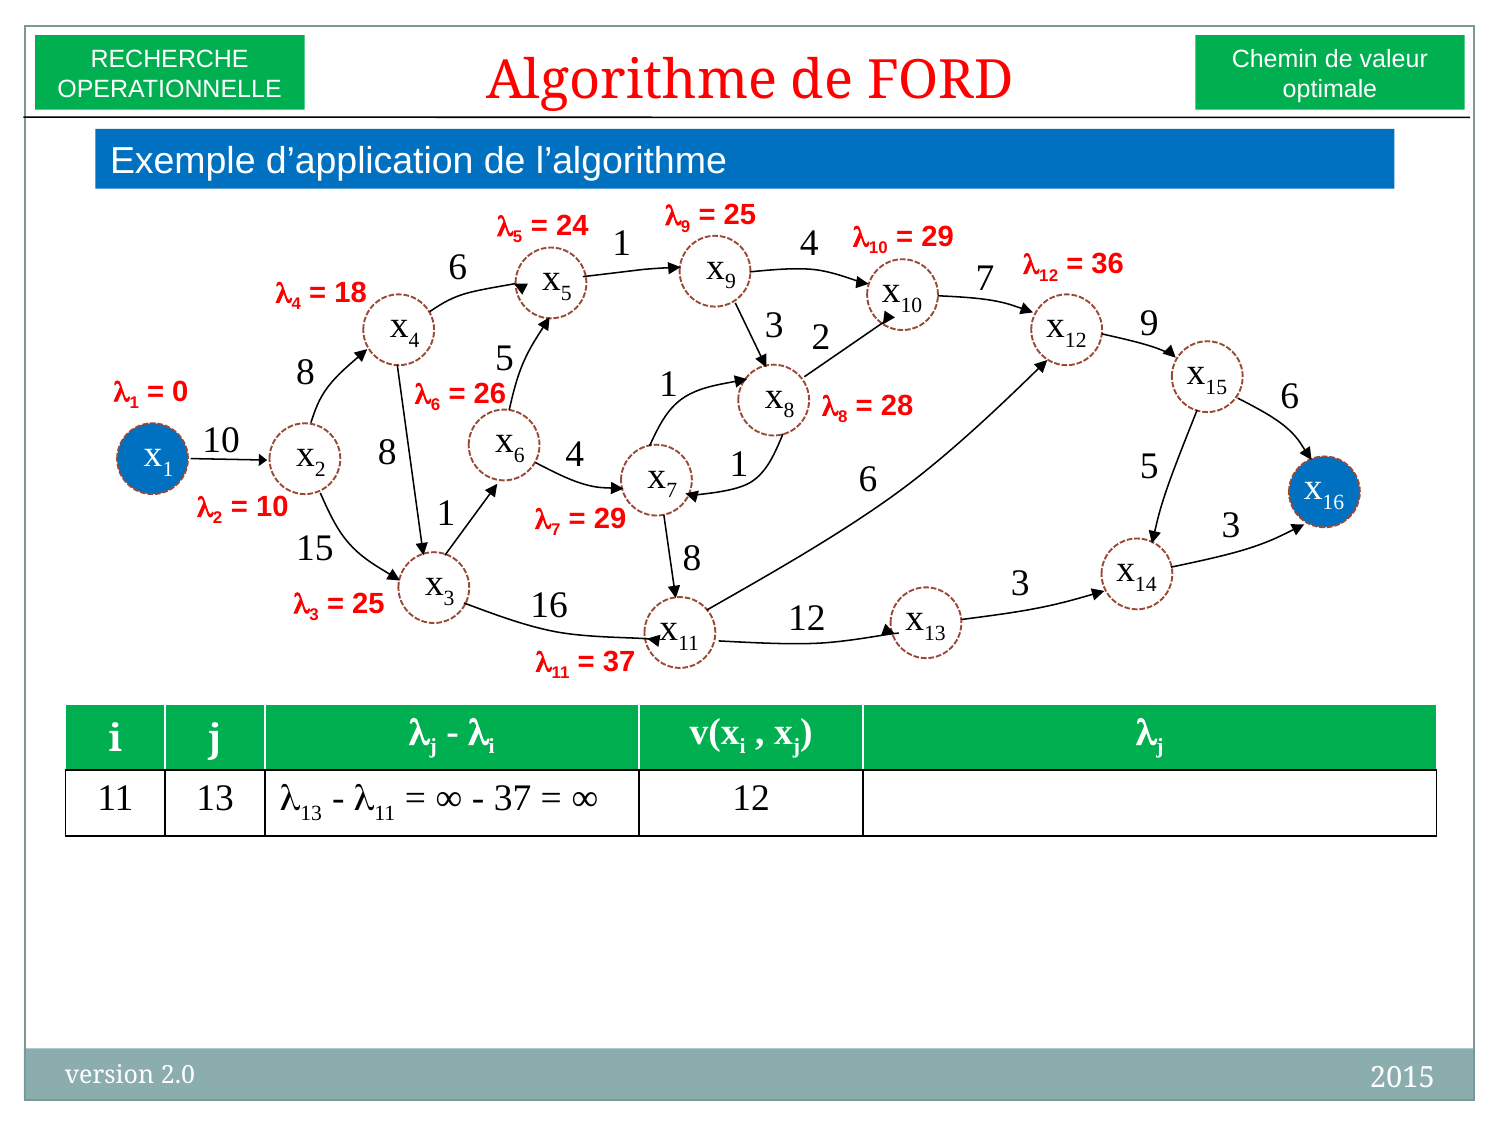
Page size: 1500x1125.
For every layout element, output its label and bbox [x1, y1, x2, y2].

title [316, 37, 1184, 116]
table_cell [166, 771, 264, 835]
table_cell [640, 771, 862, 835]
table_header [166, 705, 264, 769]
text_box [90, 128, 1395, 690]
table_cell [66, 771, 164, 835]
table_header [640, 705, 862, 769]
text_box [35, 35, 305, 110]
text_box [1195, 35, 1465, 110]
table_header [66, 705, 164, 769]
table_cell [864, 771, 1436, 835]
table_header [864, 705, 1436, 769]
footer [50, 1051, 638, 1112]
table_header [266, 705, 638, 769]
table_cell [266, 771, 638, 835]
slide_number [950, 1050, 1450, 1111]
